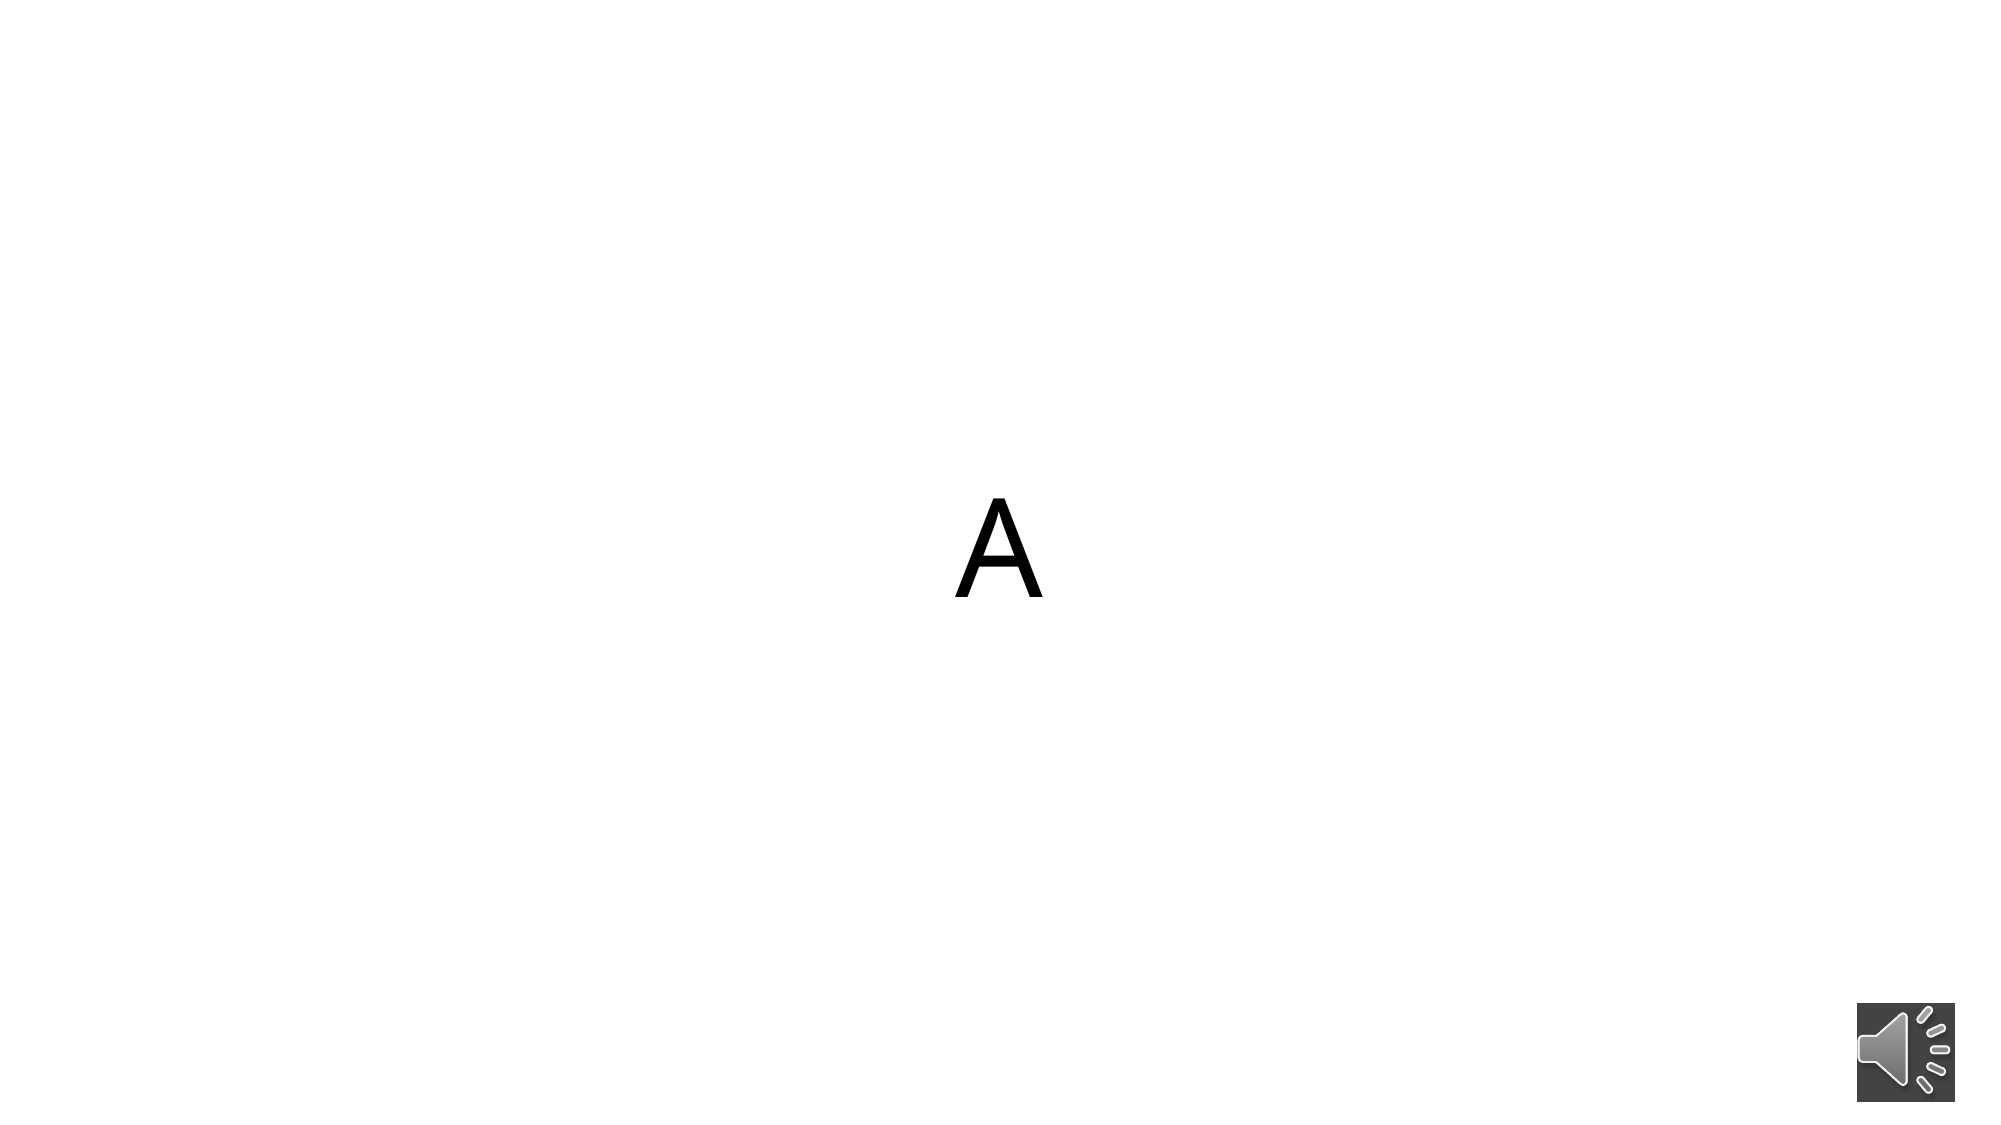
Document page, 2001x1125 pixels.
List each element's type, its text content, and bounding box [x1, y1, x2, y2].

title A [116, 528, 1883, 635]
picture [1856, 1002, 1957, 1103]
